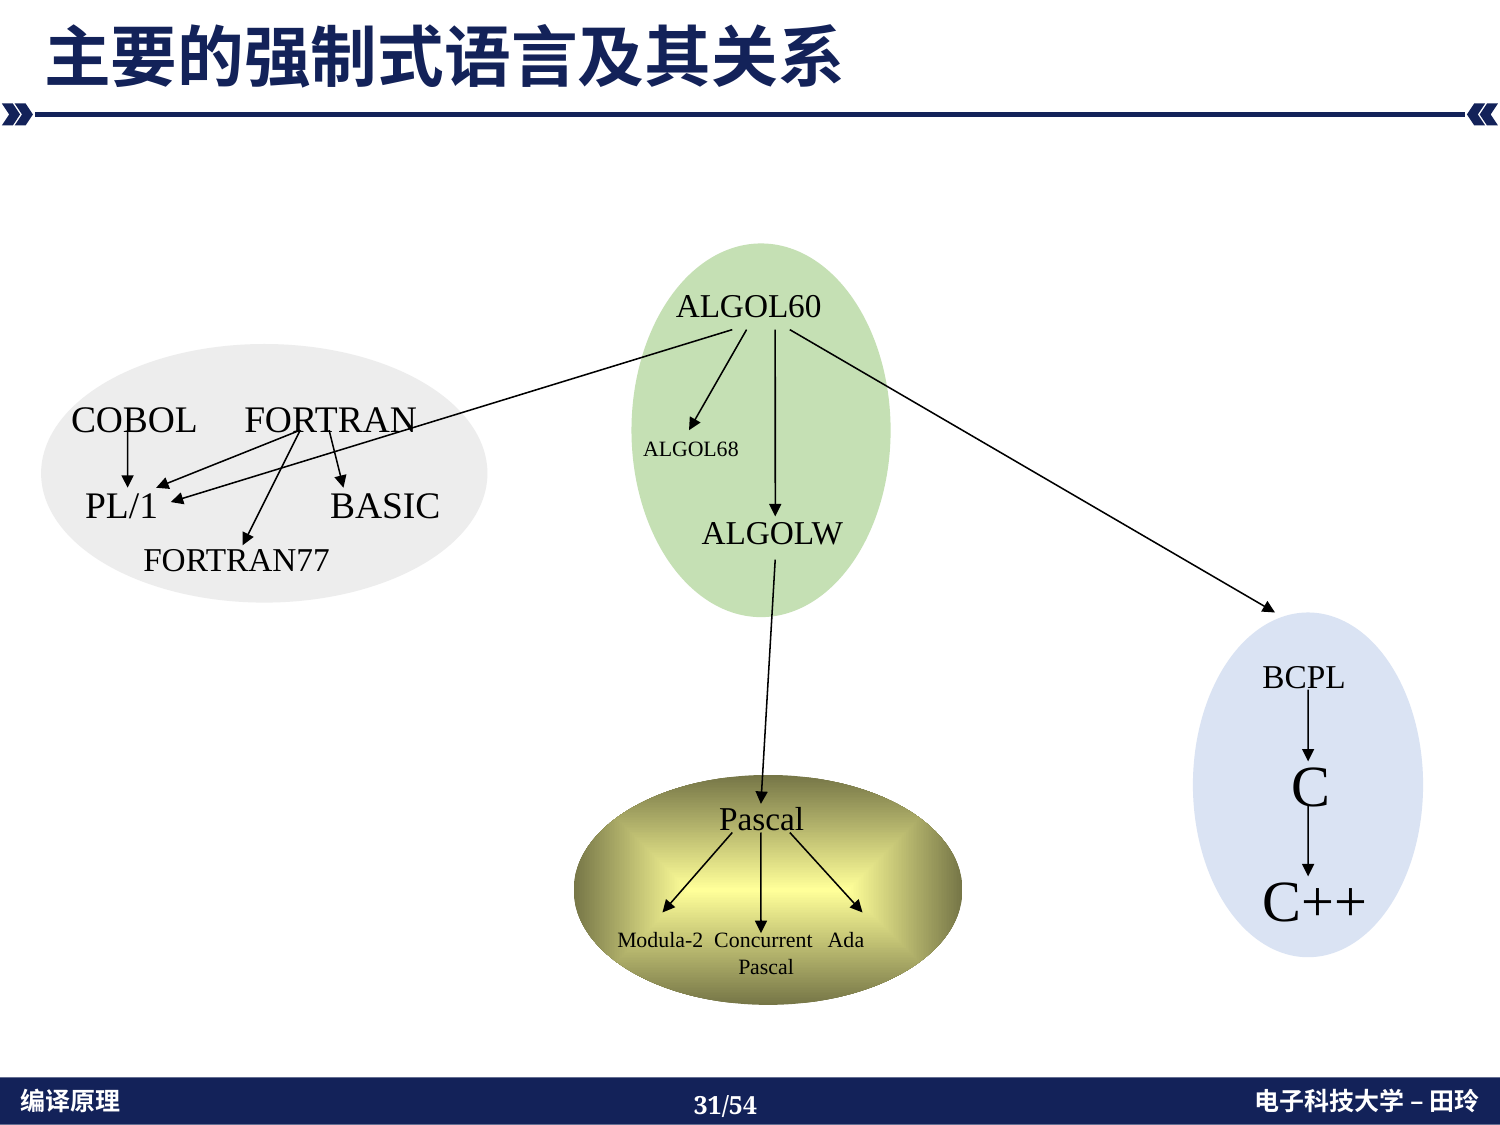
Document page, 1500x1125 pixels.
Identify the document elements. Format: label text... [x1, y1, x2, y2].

title 主要的强制式语言及其关系 [29, 8, 1471, 104]
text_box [41, 243, 1424, 1005]
